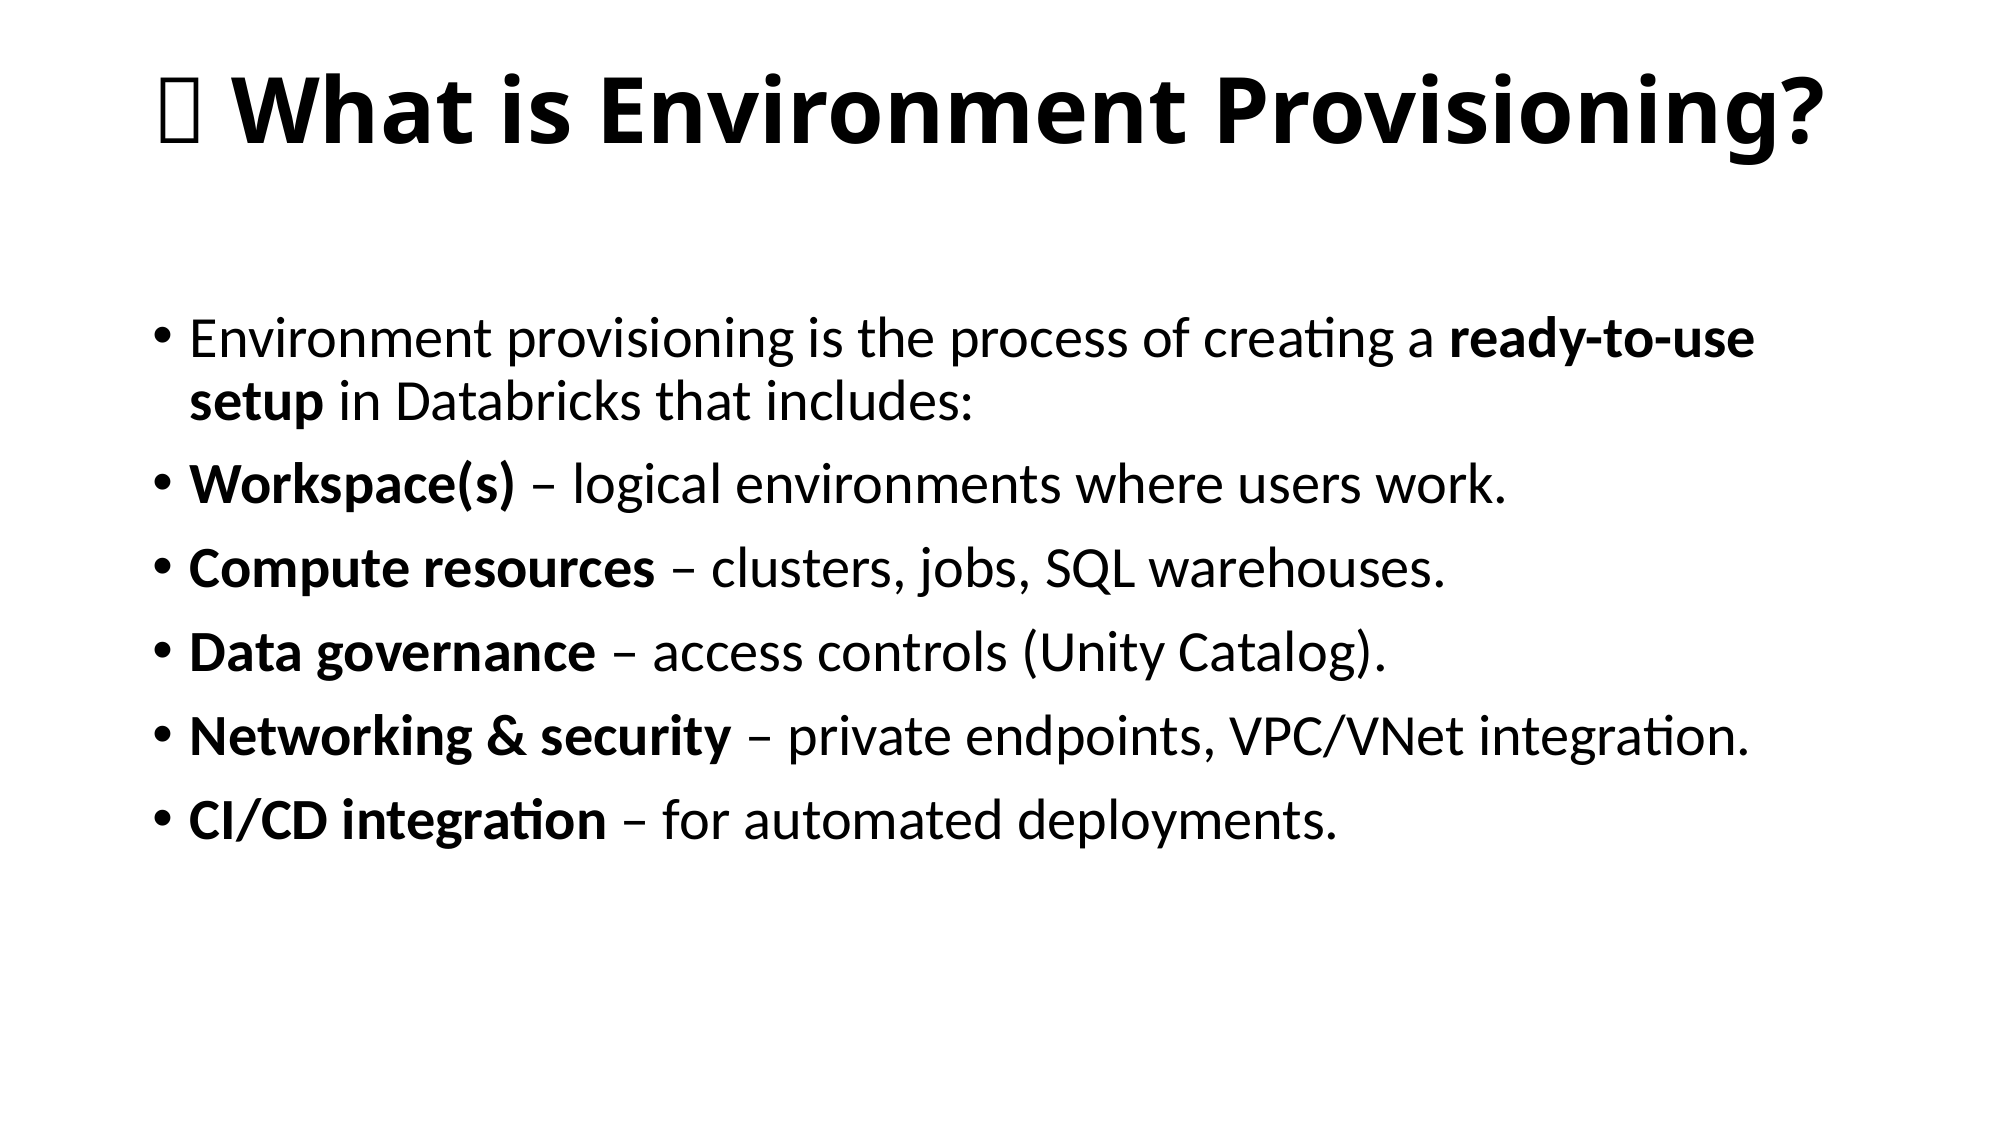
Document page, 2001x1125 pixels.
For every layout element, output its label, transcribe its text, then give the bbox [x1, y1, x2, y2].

list Environment provisioning is the process of creating a ready-to-use setup in Databricks that includes: Workspace(s) – logical environments where users work. Compute resources – clusters, jobs, SQL warehouses. Data governance – access controls (Unity Catalog). Networking & security – private endpoints, VPC/VNet integration. CI/CD integration – for automated deployments. [137, 299, 1863, 1014]
title 🔹 What is Environment Provisioning? [137, 59, 1863, 278]
